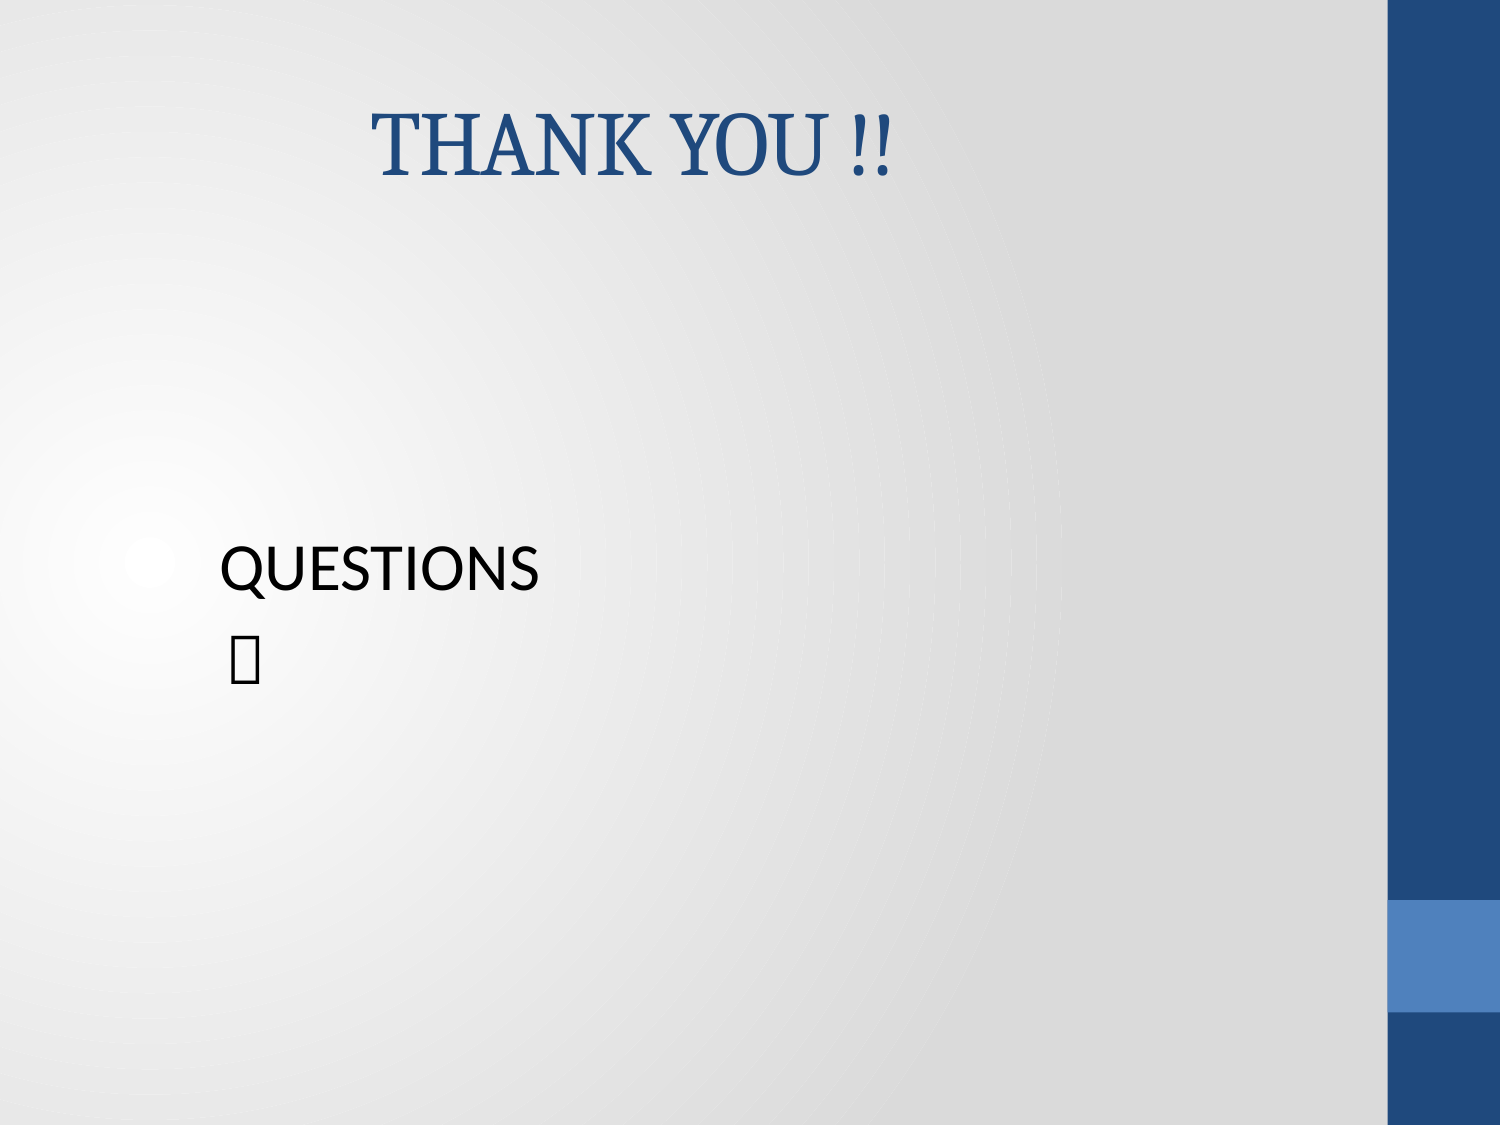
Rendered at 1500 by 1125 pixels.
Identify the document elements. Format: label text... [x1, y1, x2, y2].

list QUESTIONS  [41, 361, 1292, 863]
title THANK YOU !! [75, 45, 1325, 233]
